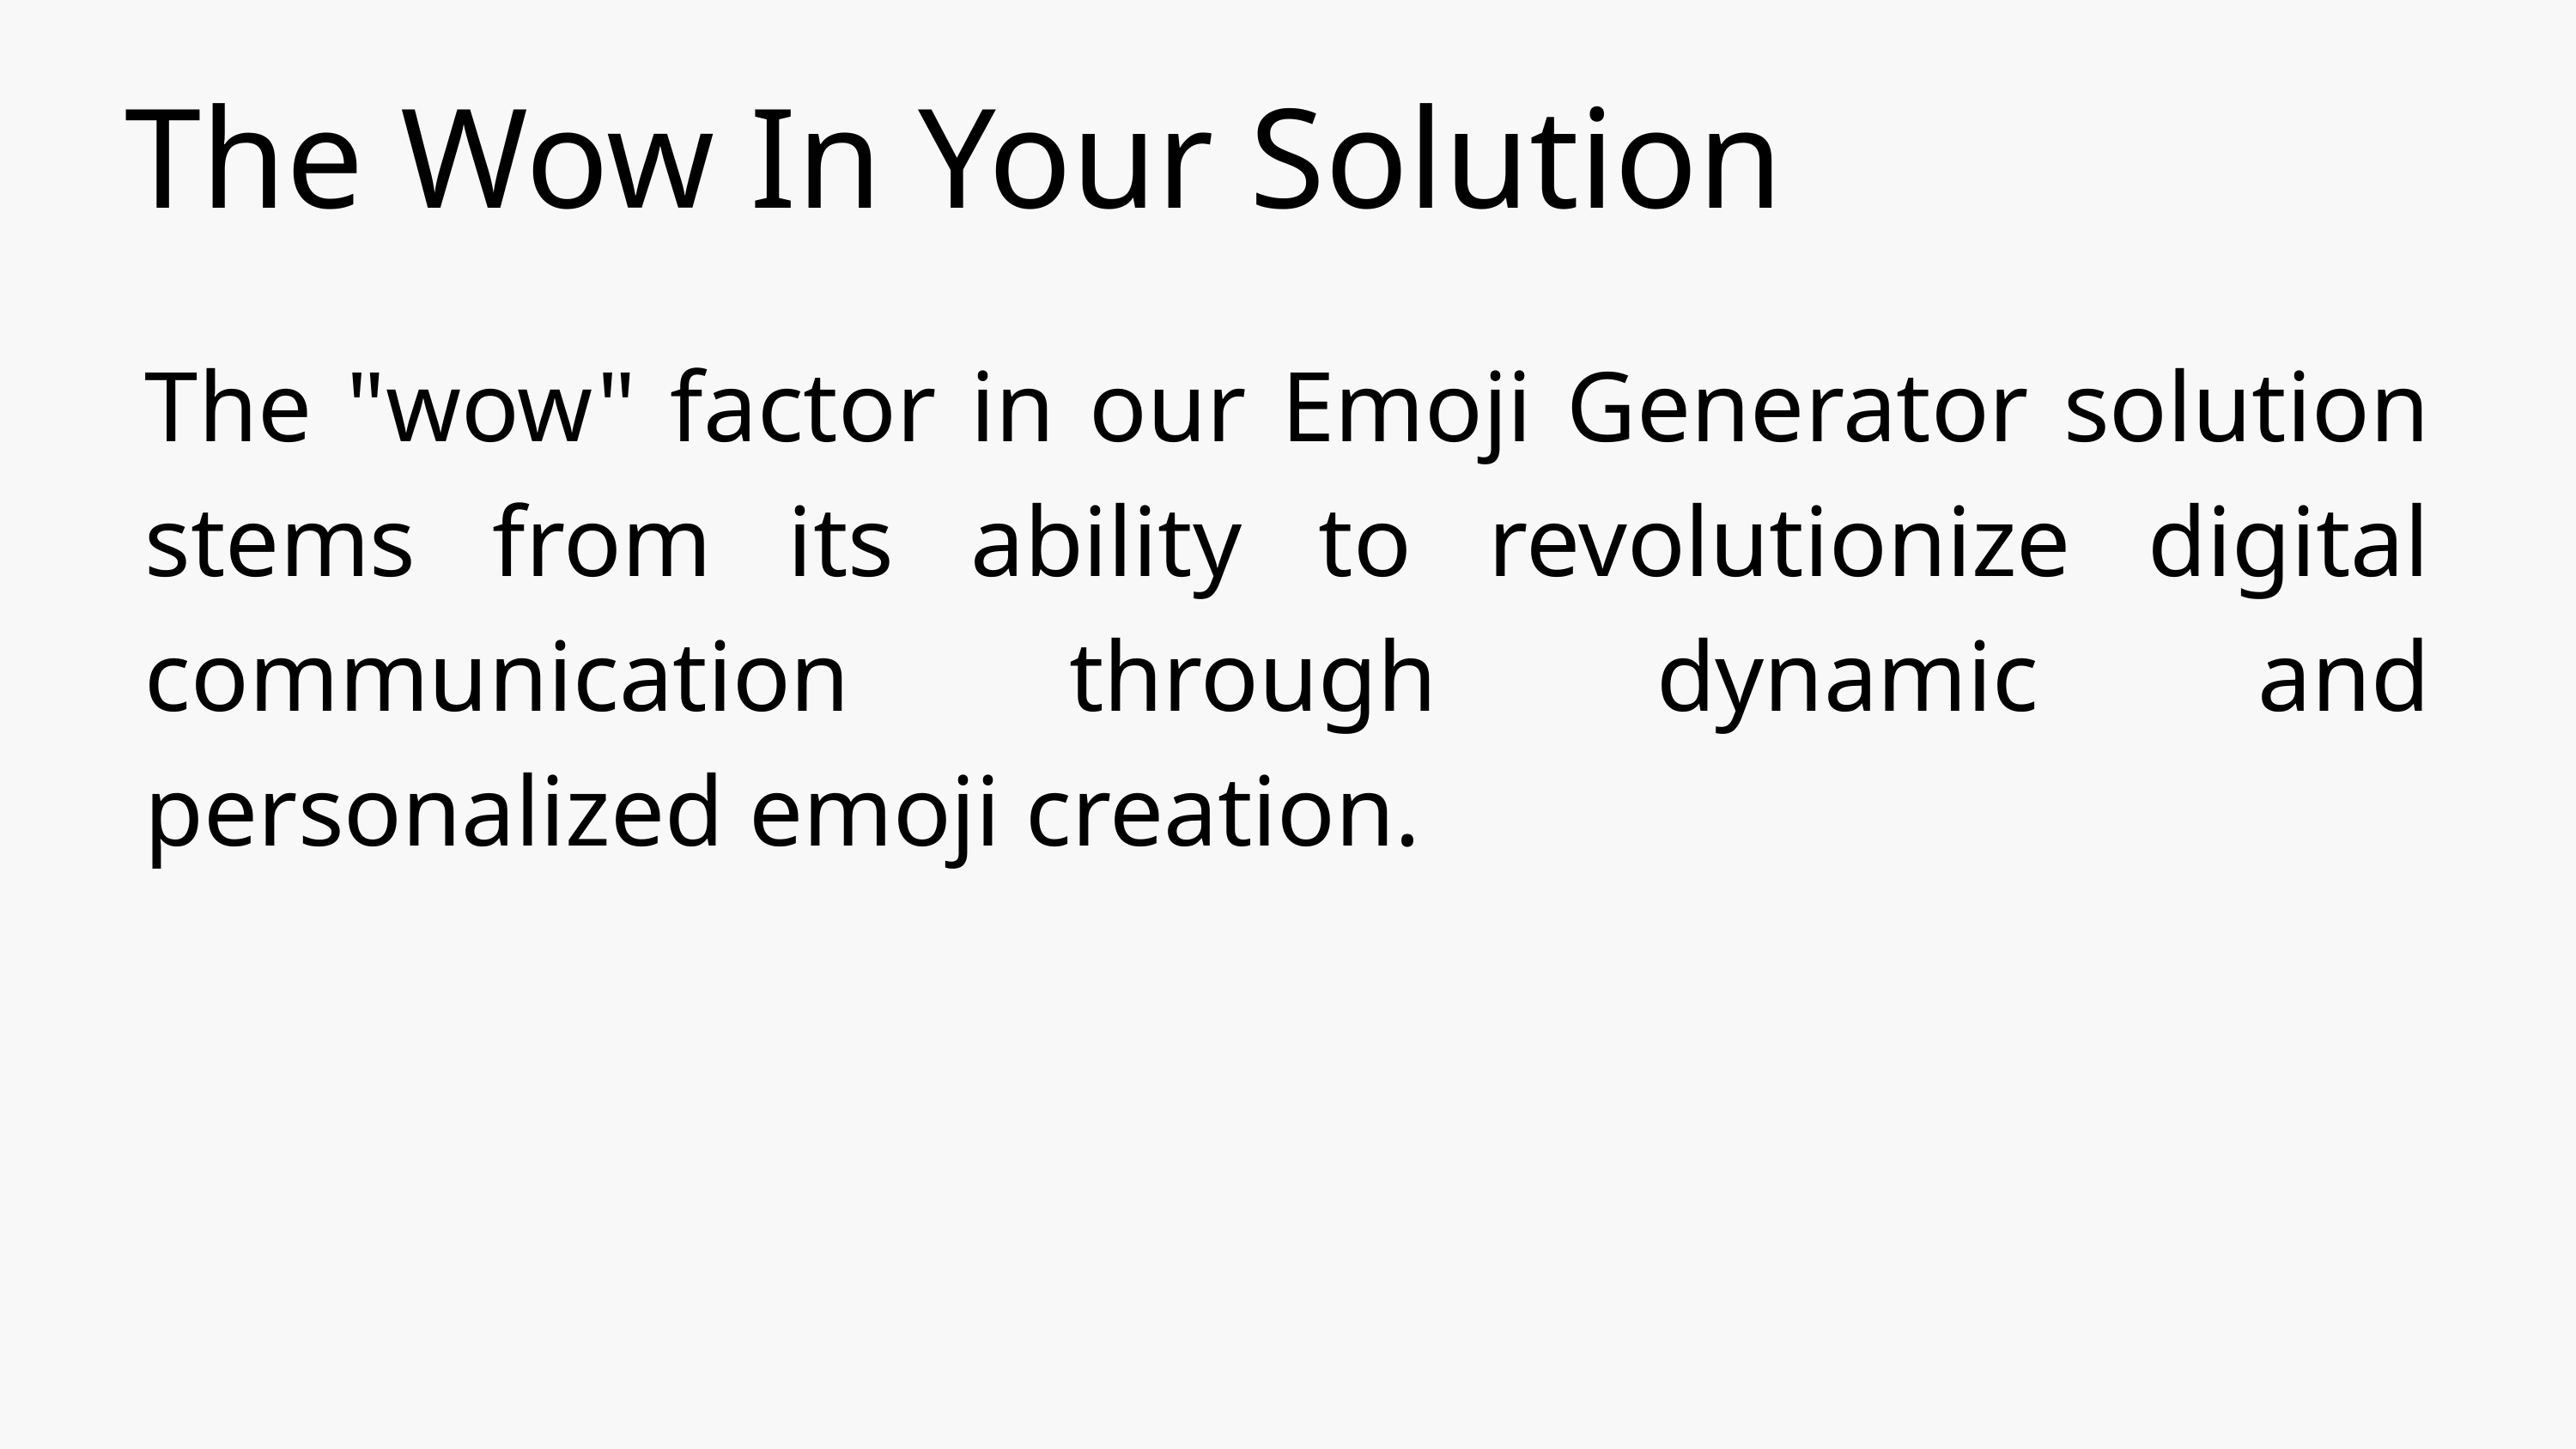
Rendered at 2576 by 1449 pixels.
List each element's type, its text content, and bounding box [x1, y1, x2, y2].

text_box The Wow In Your Solution [93, 42, 1817, 236]
text_box The "wow" factor in our Emoji Generator solution stems from its ability to revolutionize digital communication through dynamic and personalized emoji creation. [144, 325, 2432, 865]
